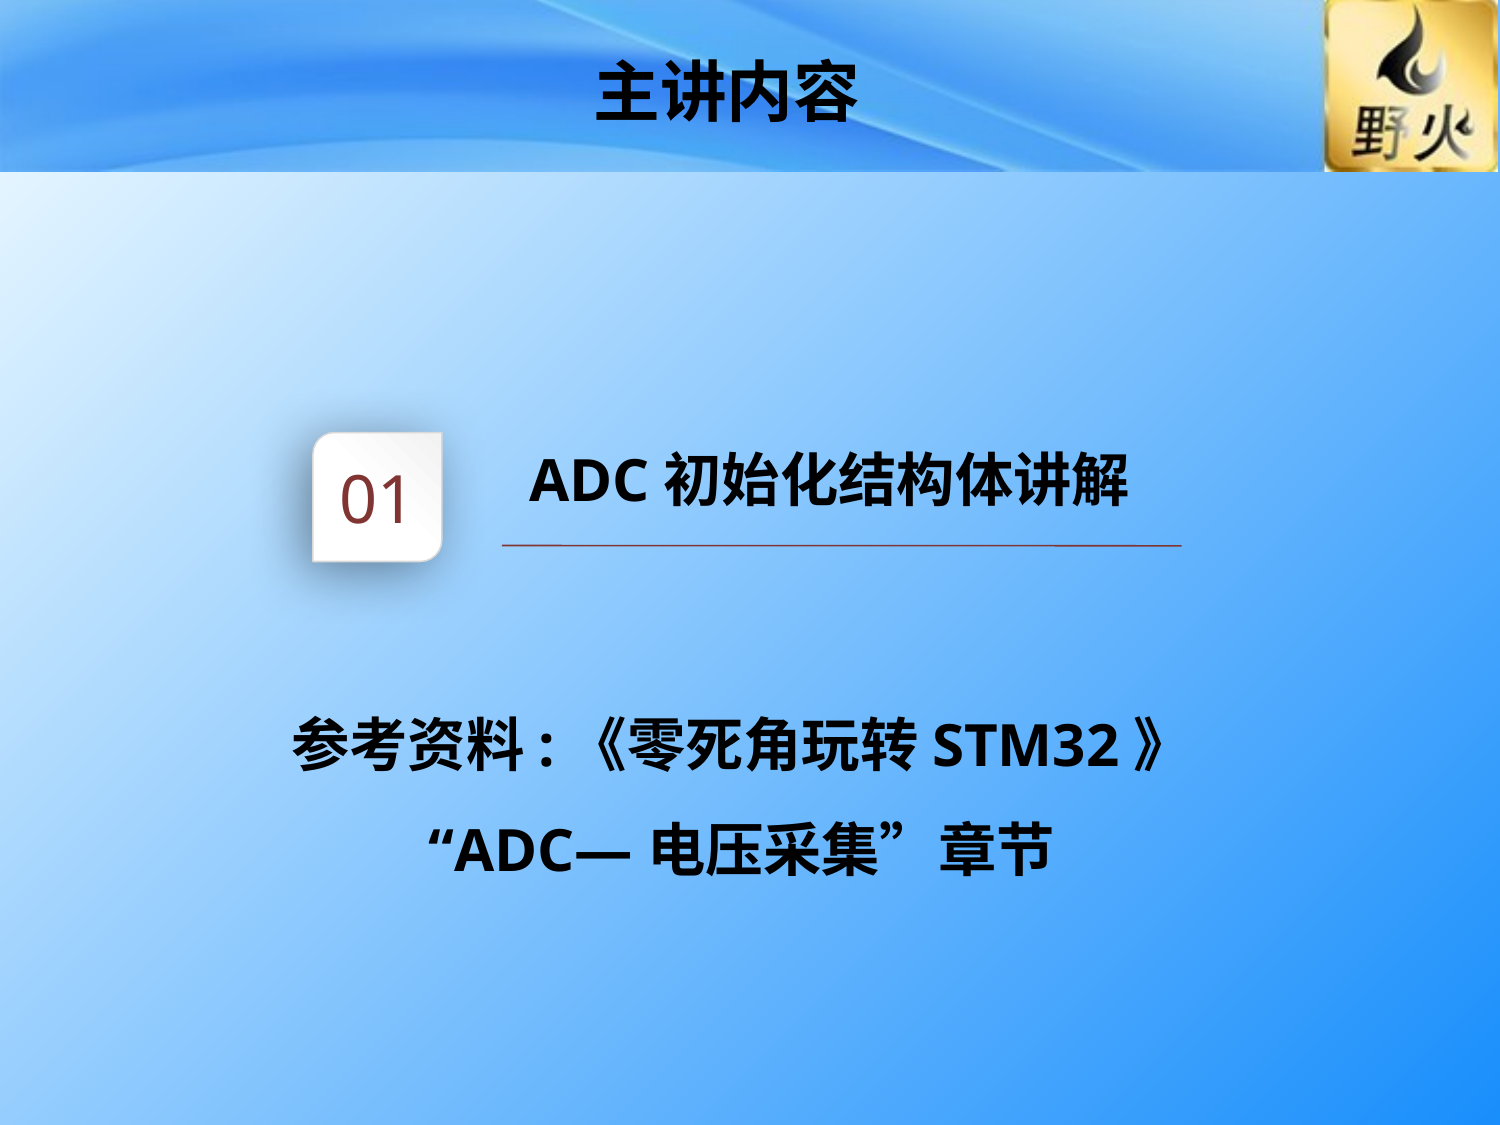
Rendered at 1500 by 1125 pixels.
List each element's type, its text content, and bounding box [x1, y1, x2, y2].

text_box 01 [312, 432, 442, 562]
picture [0, 0, 1498, 172]
text_box ADC初始化结构体讲解 [514, 436, 1145, 521]
text_box 参考资料:《零死角玩转STM32》 “ADC—电压采集”章节 [119, 665, 1365, 891]
